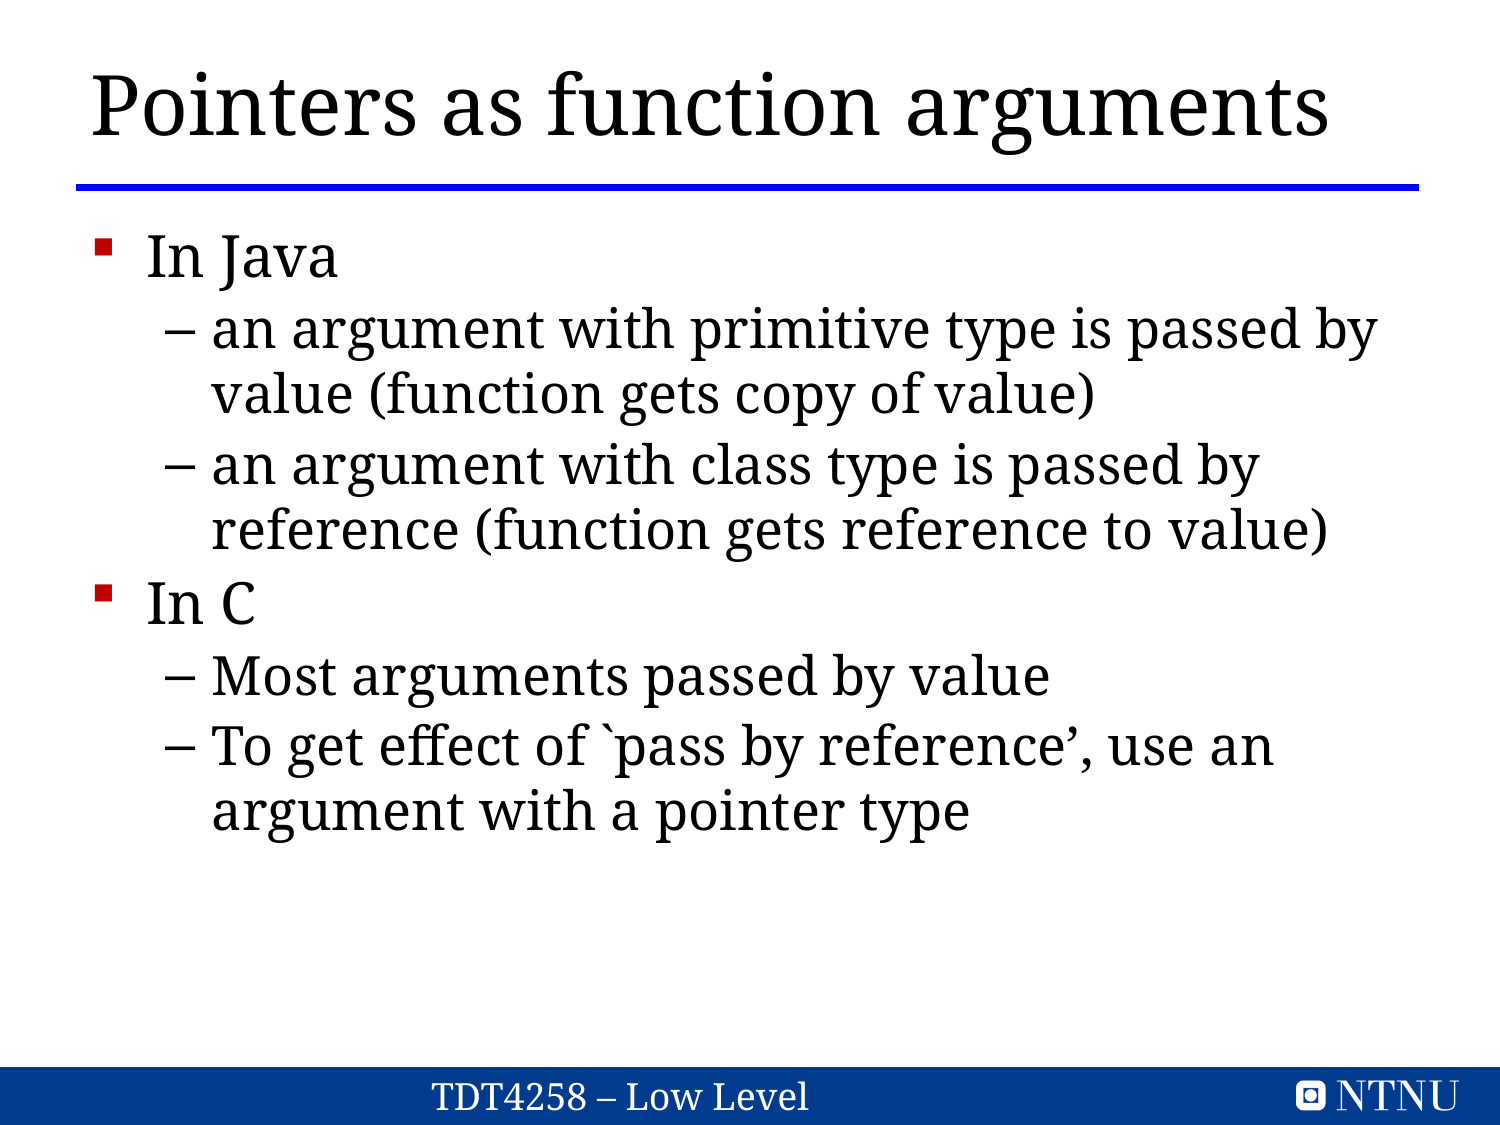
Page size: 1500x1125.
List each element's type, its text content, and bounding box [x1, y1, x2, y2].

title Pointers as function arguments [75, 8, 1425, 196]
picture [0, 1067, 1500, 1125]
list In Java an argument with primitive type is passed by value (function gets copy of value) an argument with class type is passed by reference (function gets reference to value) In C Most arguments passed by value To get effect of `pass by reference’, use an argument with a pointer type [75, 211, 1425, 1042]
